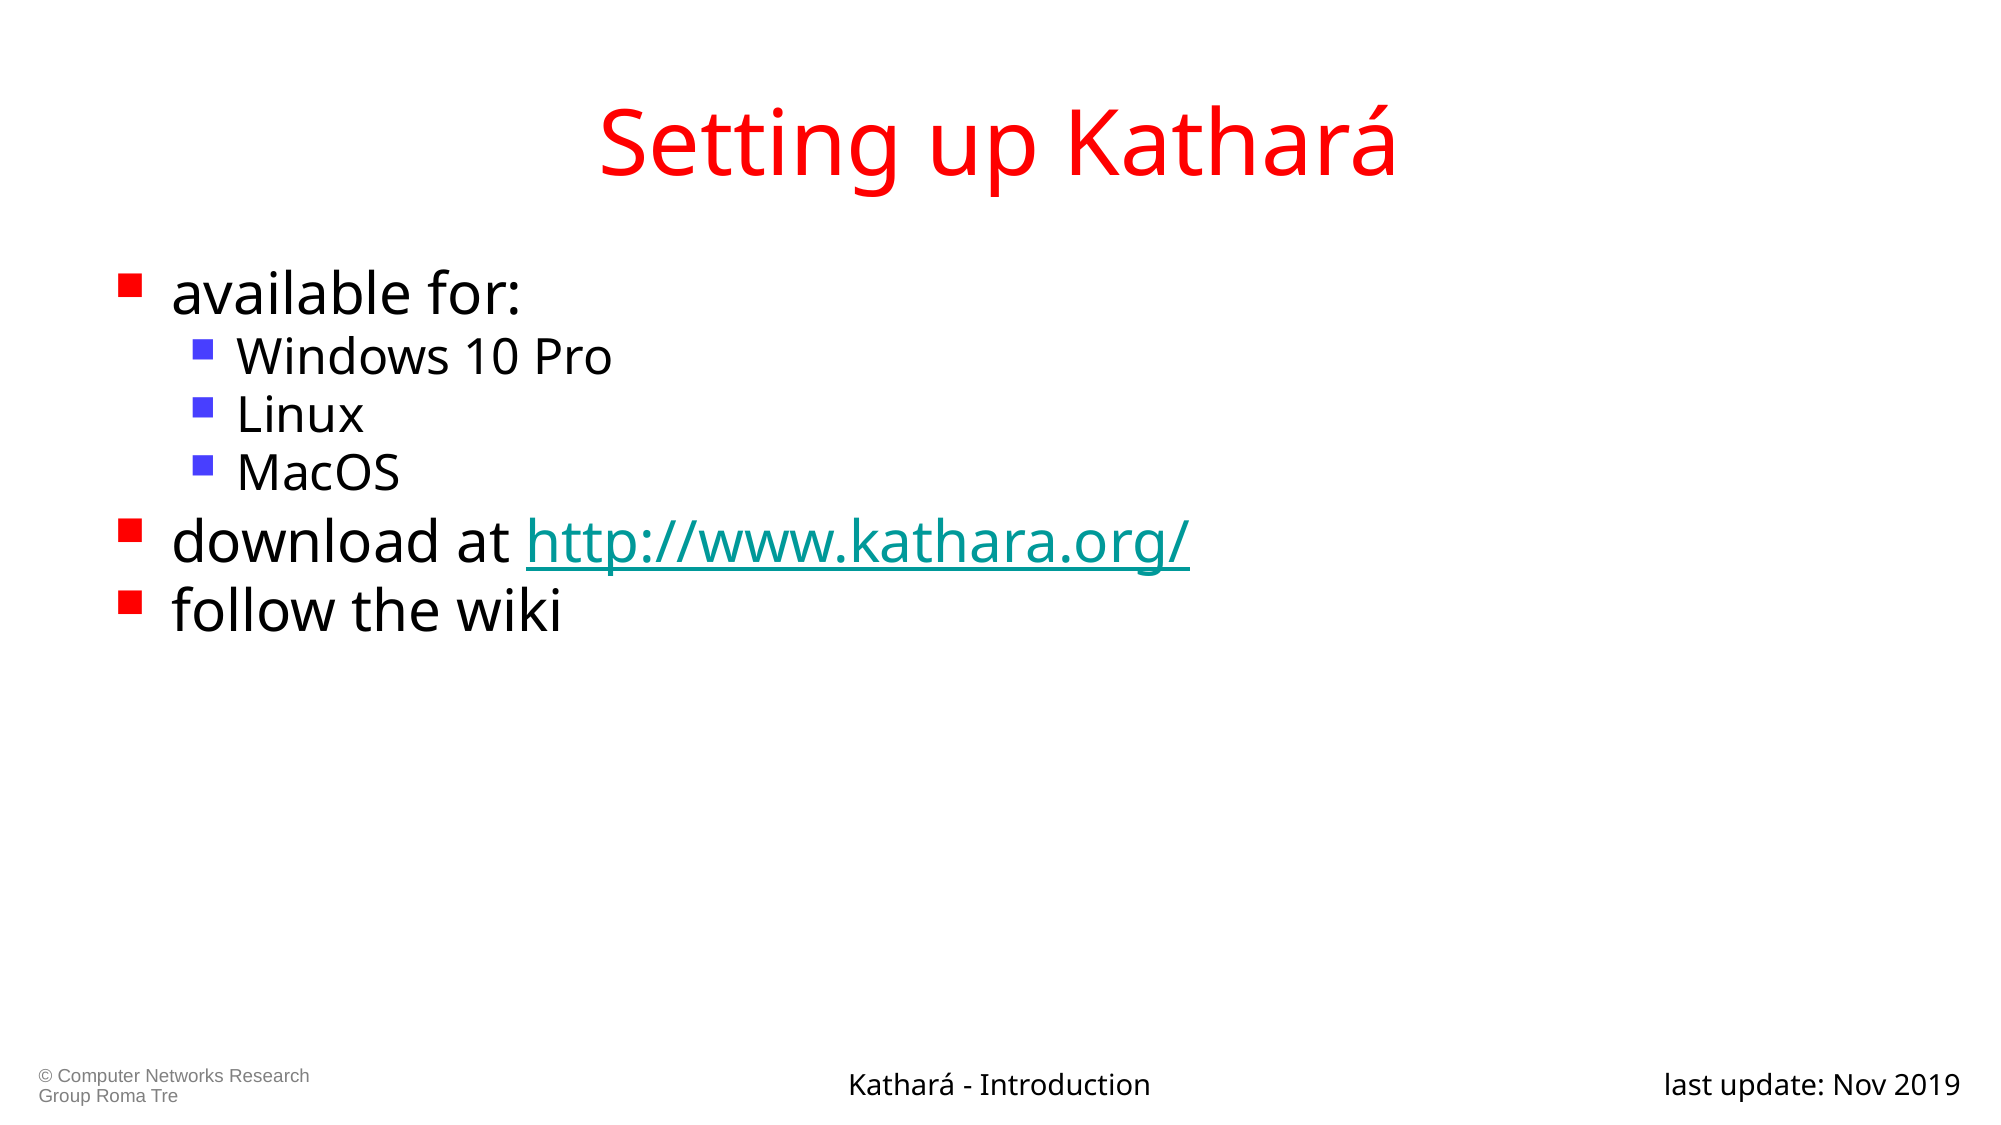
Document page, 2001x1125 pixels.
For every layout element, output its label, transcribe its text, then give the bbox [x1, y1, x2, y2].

title Setting up Kathará [99, 45, 1900, 233]
list available for: Windows 10 Pro Linux MacOS download at http://www.kathara.org/ follow the wiki [99, 262, 1900, 1005]
footer Kathará - Introduction [511, 1058, 1489, 1114]
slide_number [1519, 1058, 1977, 1114]
